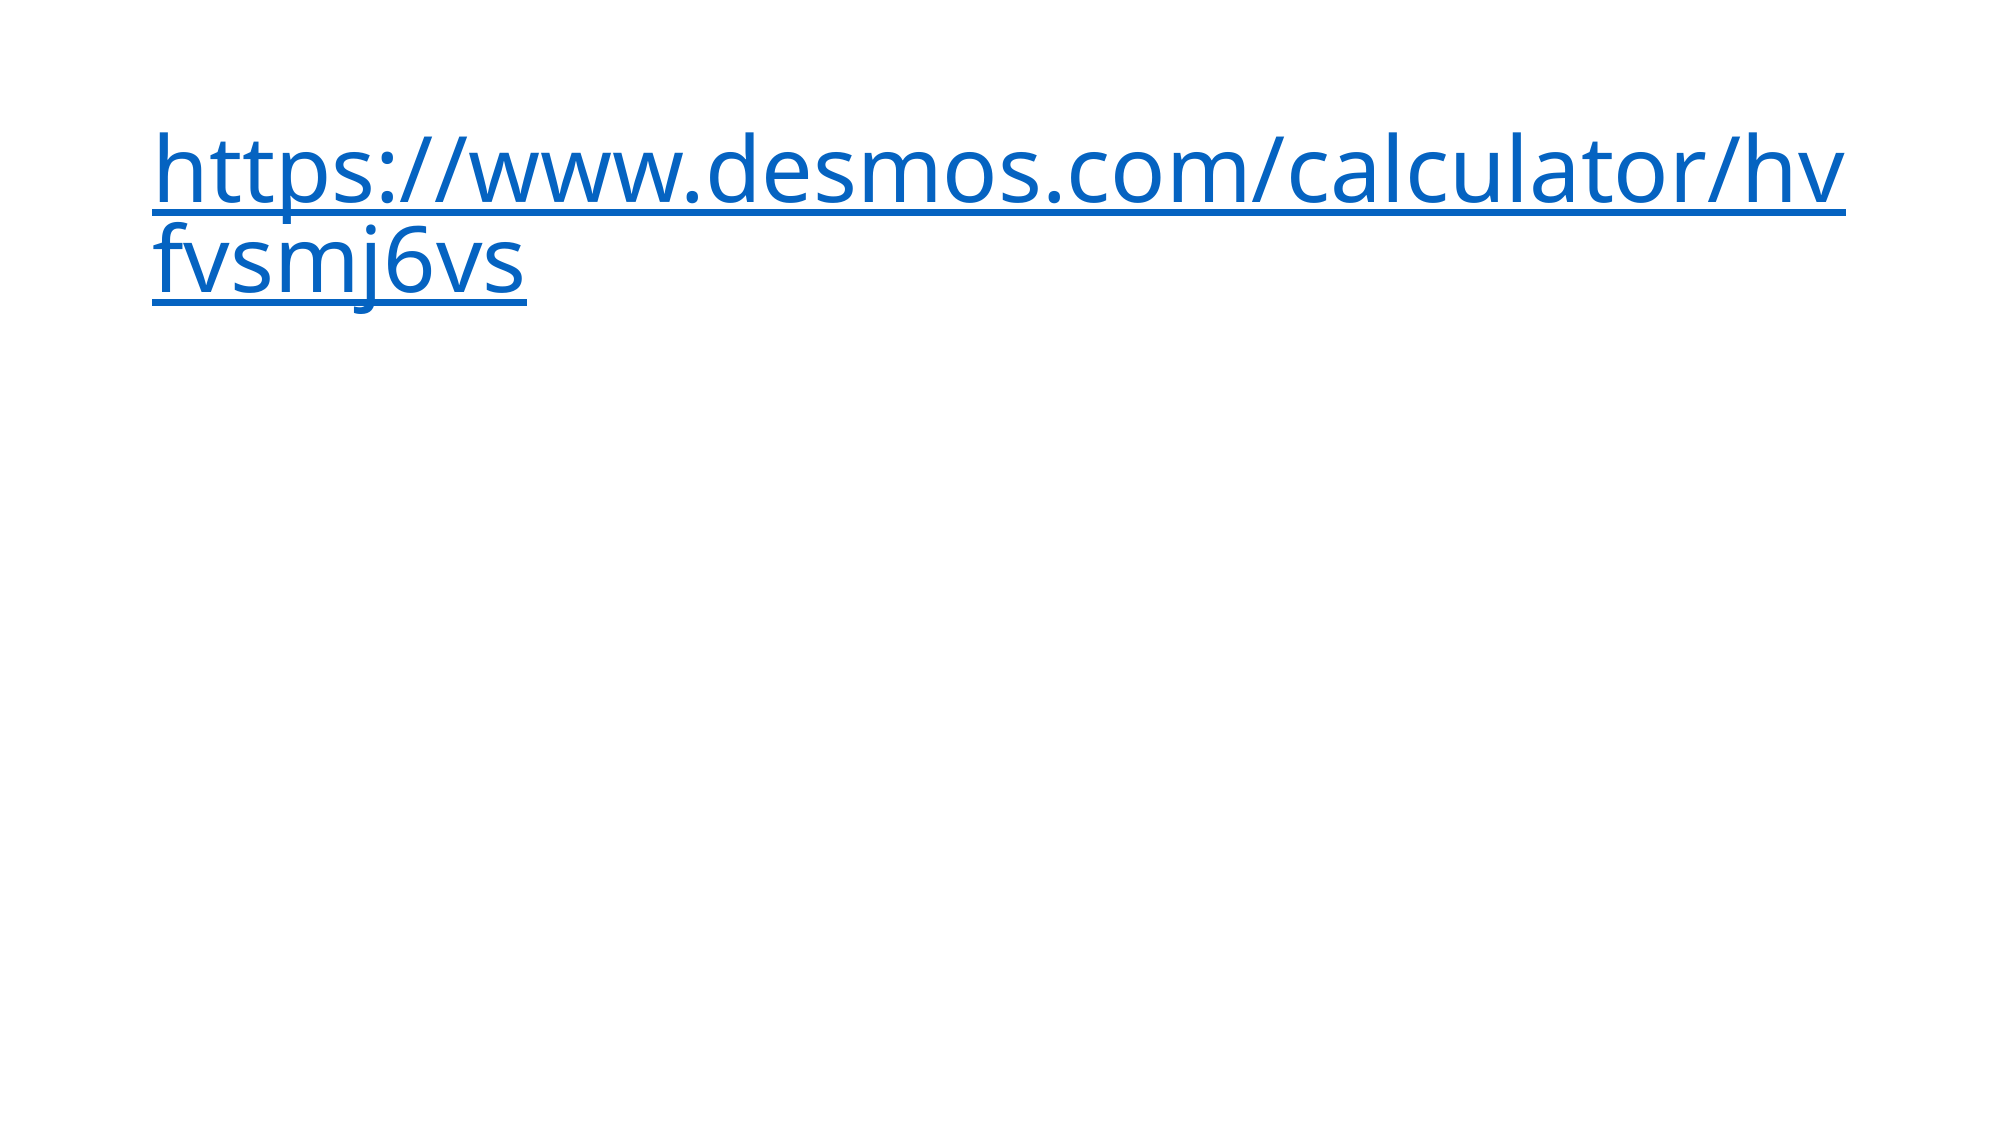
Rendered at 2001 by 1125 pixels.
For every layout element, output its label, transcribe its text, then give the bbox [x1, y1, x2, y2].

title https://www.desmos.com/calculator/hvfvsmj6vs [137, 59, 1863, 278]
